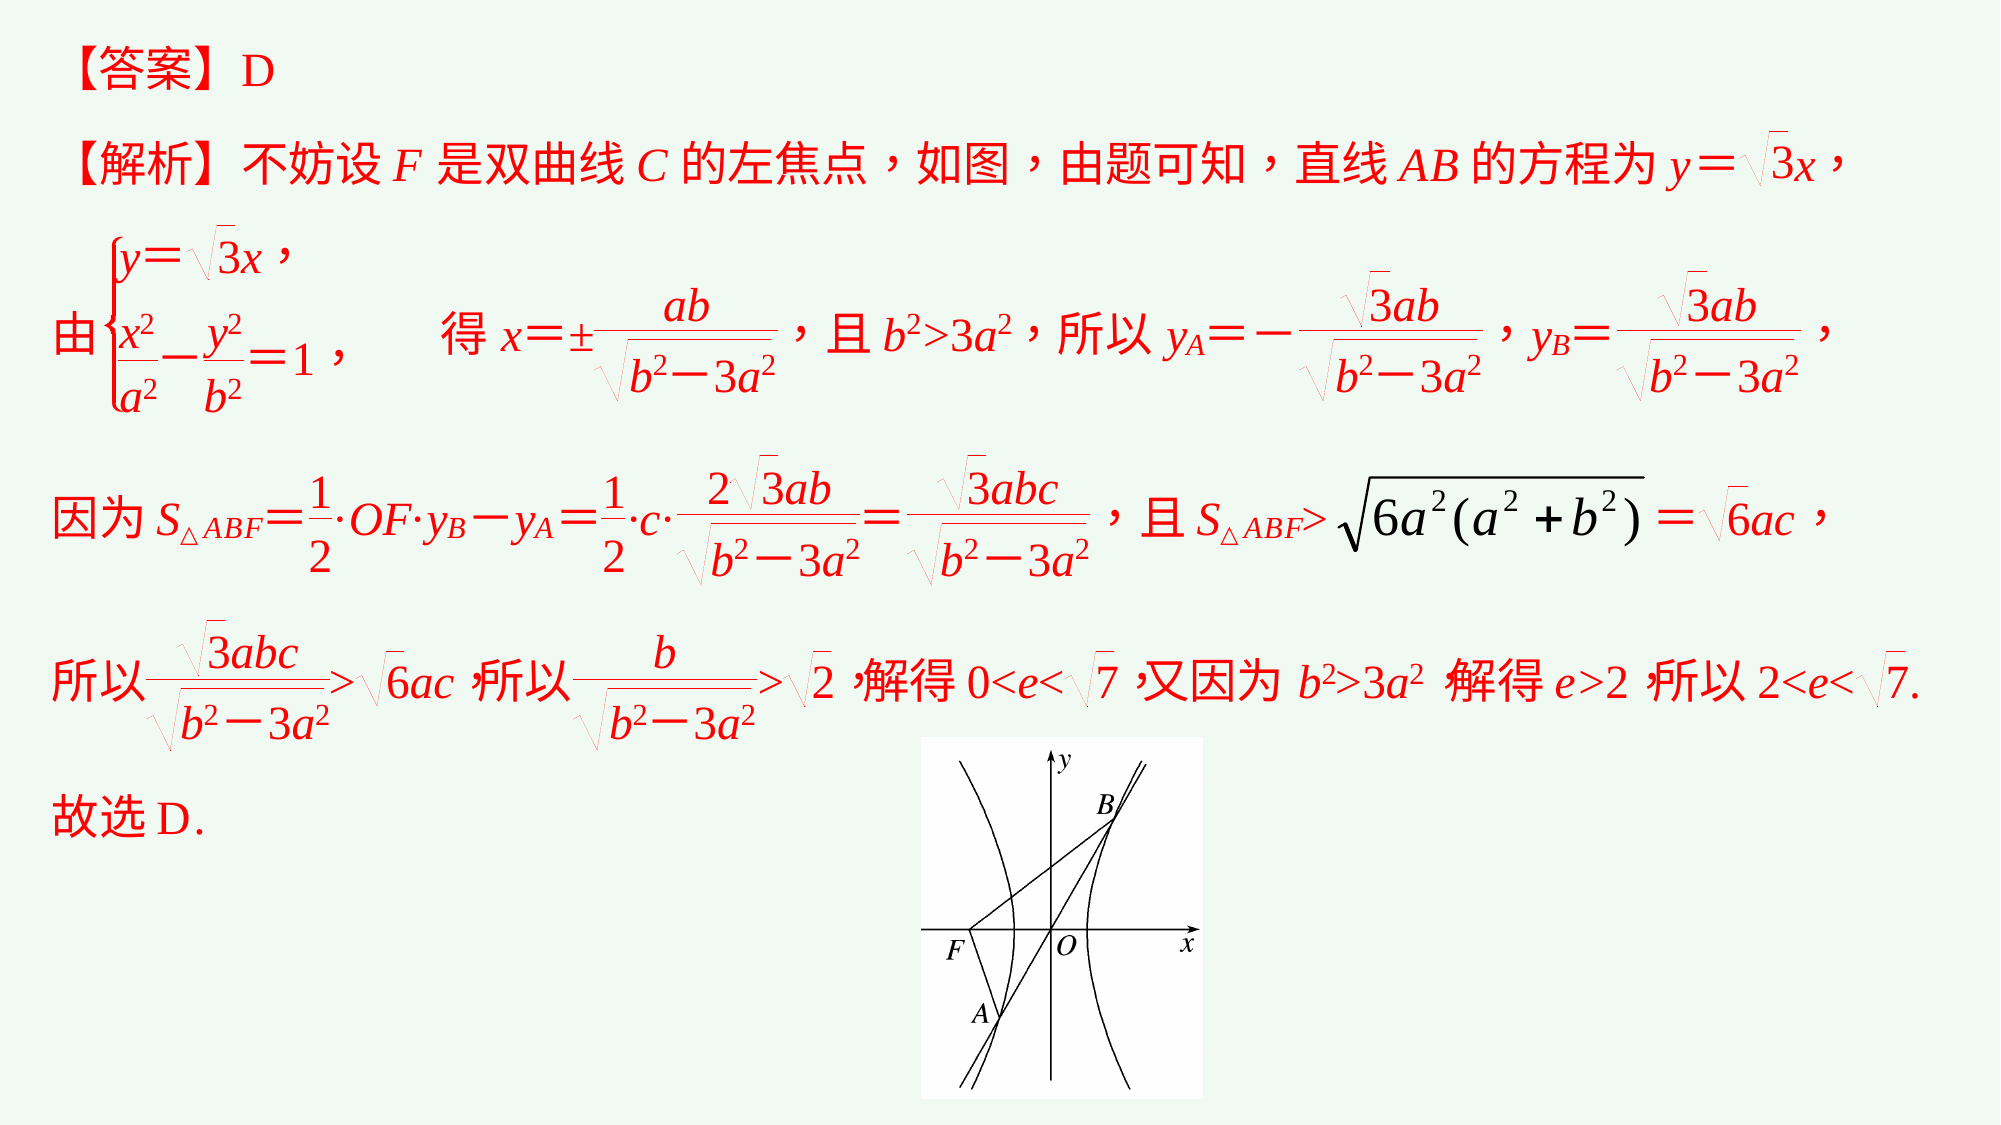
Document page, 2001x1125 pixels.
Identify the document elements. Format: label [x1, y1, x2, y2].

text_box [51, 38, 1923, 950]
picture [921, 737, 1203, 1099]
